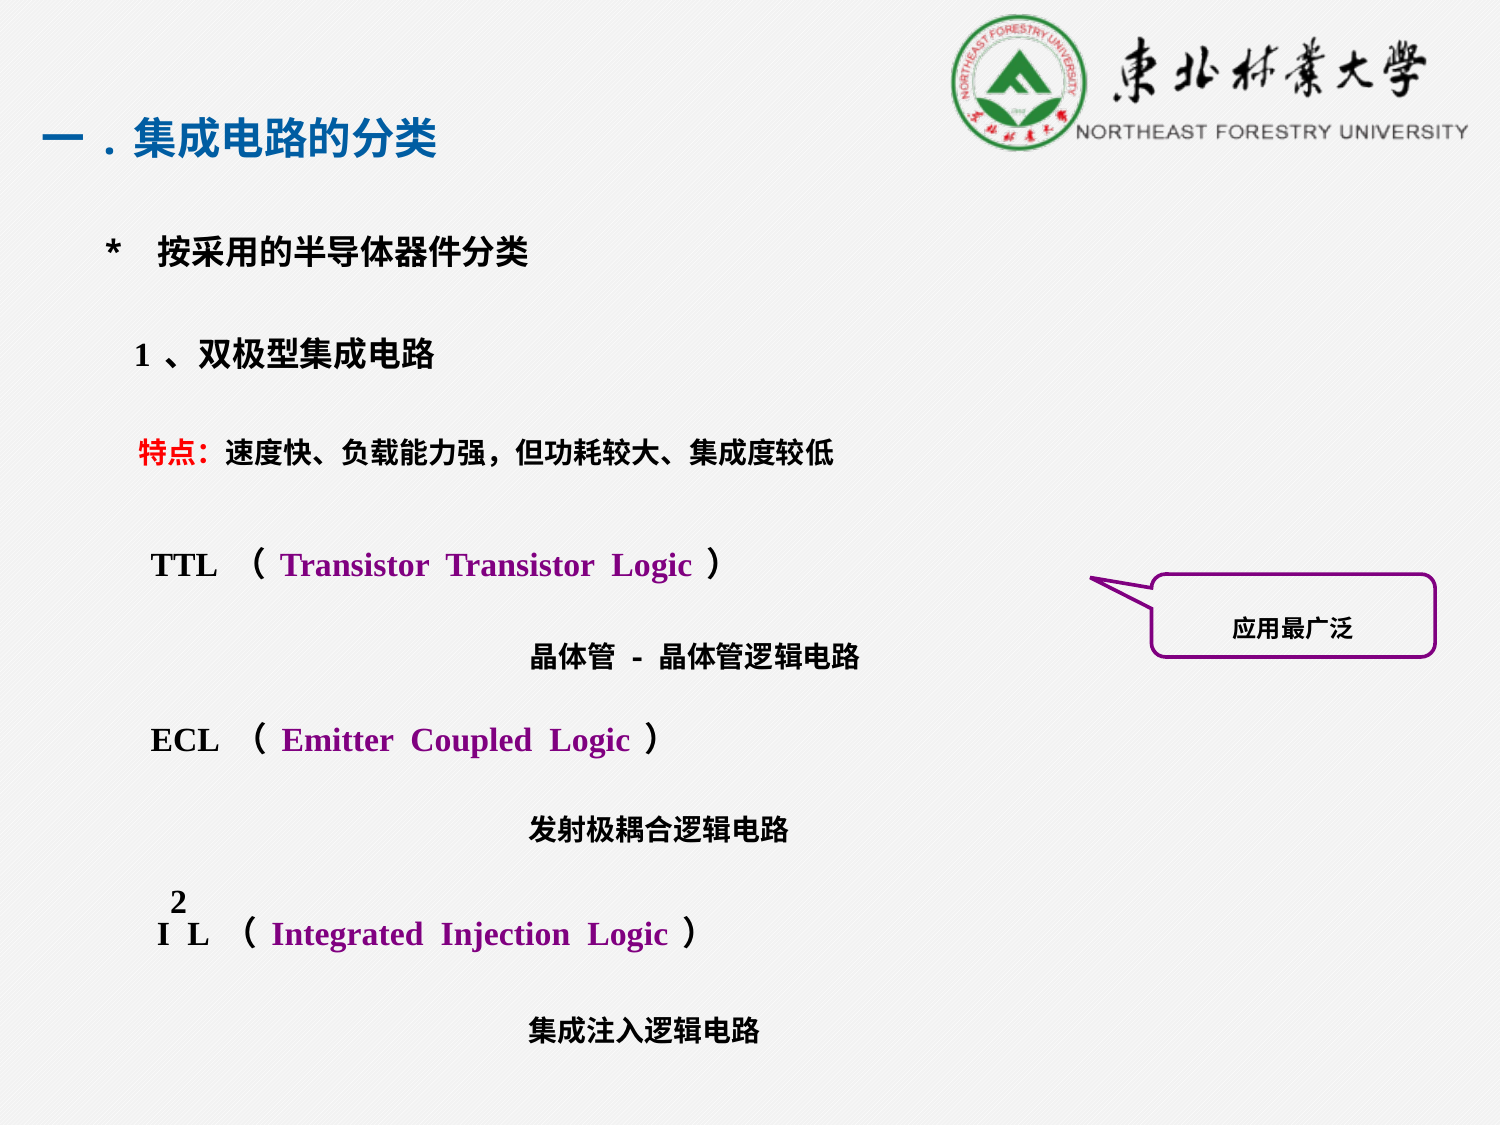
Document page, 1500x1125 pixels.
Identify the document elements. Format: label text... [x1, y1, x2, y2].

text_box I2L（Integrated Injection Logic） [142, 864, 1135, 960]
text_box TTL（Transistor Transistor Logic） [135, 496, 1152, 591]
picture [950, 13, 1481, 156]
text_box 一.集成电路的分类 [29, 54, 772, 170]
text_box * 按采用的半导体器件分类 [88, 184, 1046, 279]
text_box 特点：速度快、负载能力强，但功耗较大、集成度较低 [123, 393, 1436, 477]
text_box 发射极耦合逻辑电路 [513, 771, 1093, 854]
text_box 应用最广泛 [1090, 574, 1436, 657]
text_box ECL（Emitter Coupled Logic） [135, 671, 1105, 766]
text_box 晶体管-晶体管逻辑电路 [514, 597, 1247, 681]
text_box 1、双极型集成电路 [118, 286, 774, 381]
text_box 集成注入逻辑电路 [513, 971, 1081, 1055]
